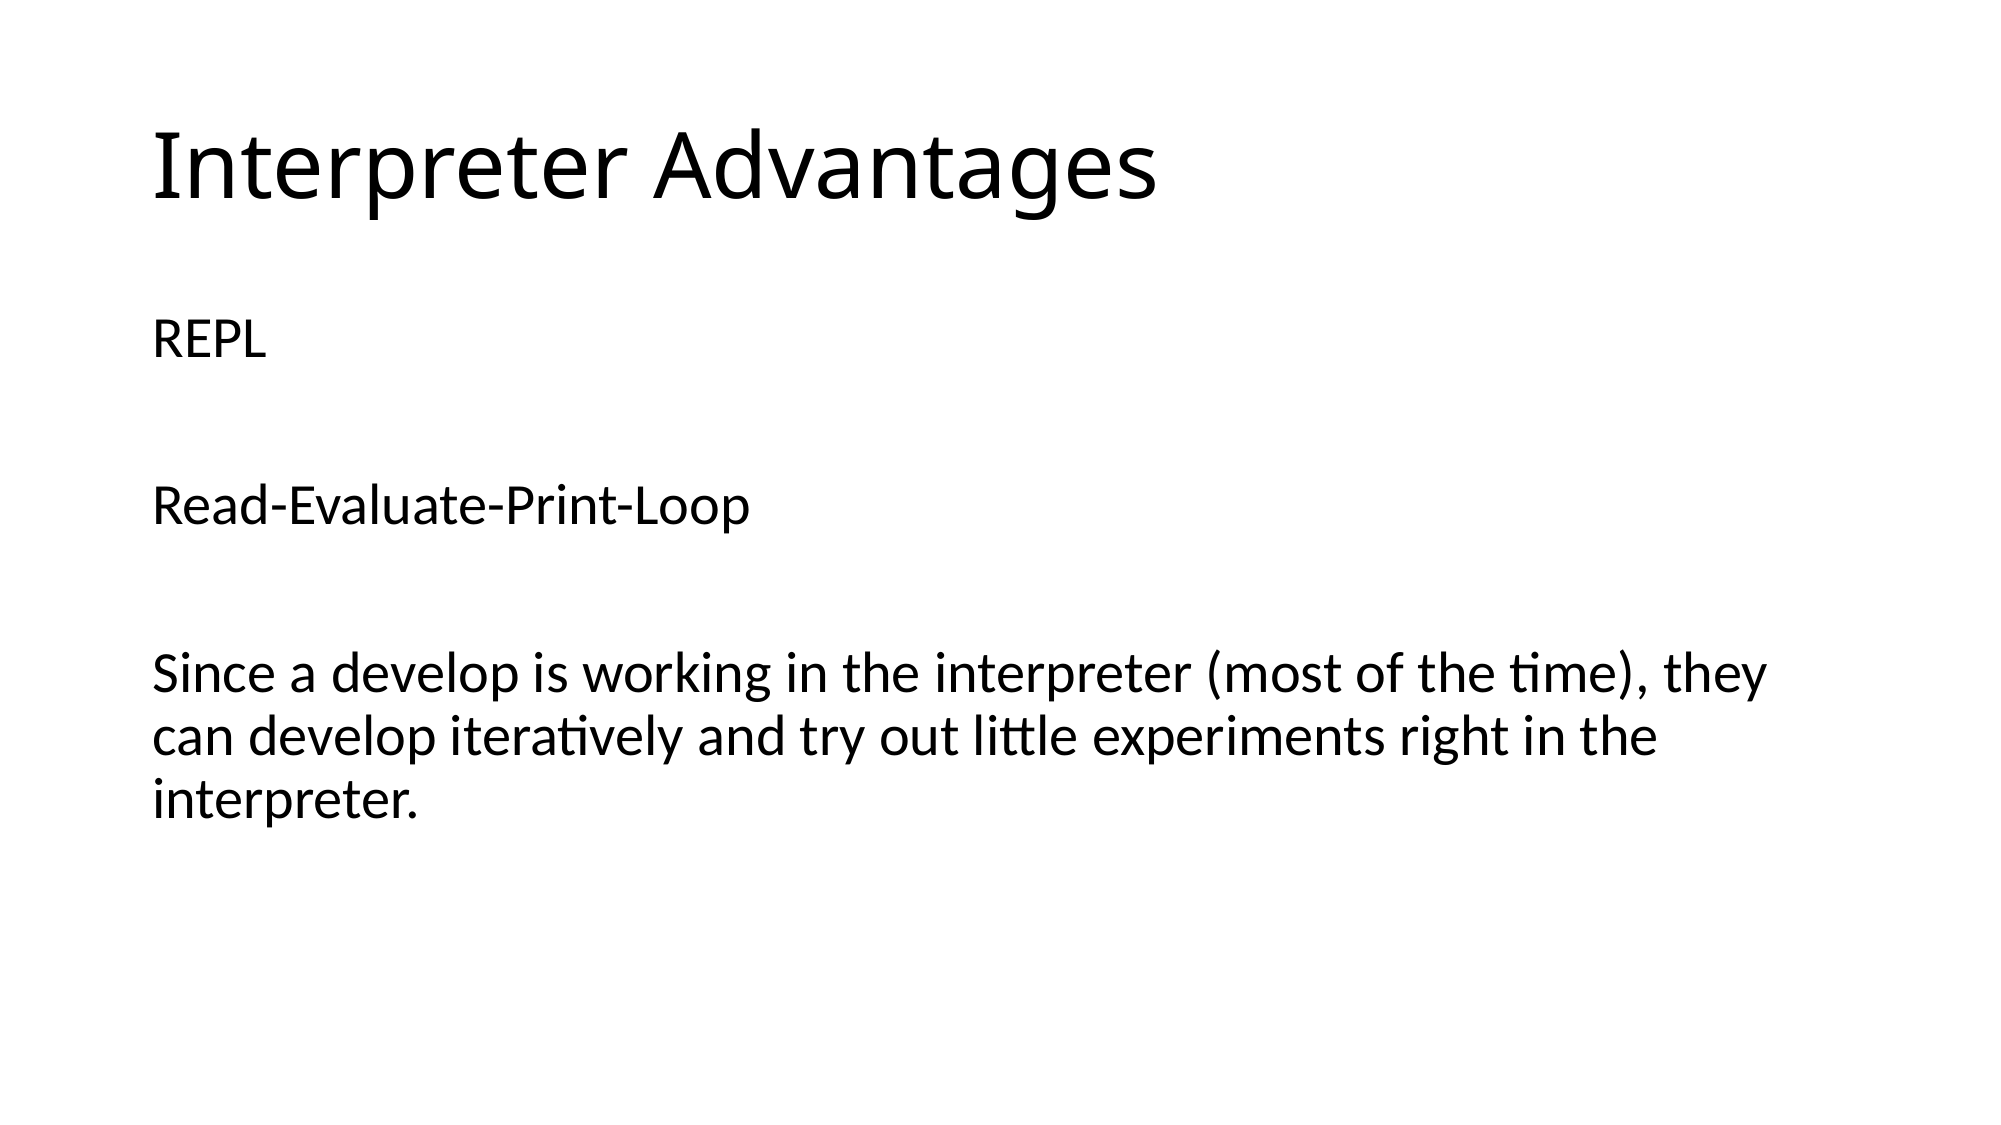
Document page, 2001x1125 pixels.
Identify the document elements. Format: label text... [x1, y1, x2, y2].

title Interpreter Advantages [137, 59, 1863, 278]
list REPL Read-Evaluate-Print-Loop Since a develop is working in the interpreter (most of the time), they can develop iteratively and try out little experiments right in the interpreter. [137, 299, 1863, 1014]
